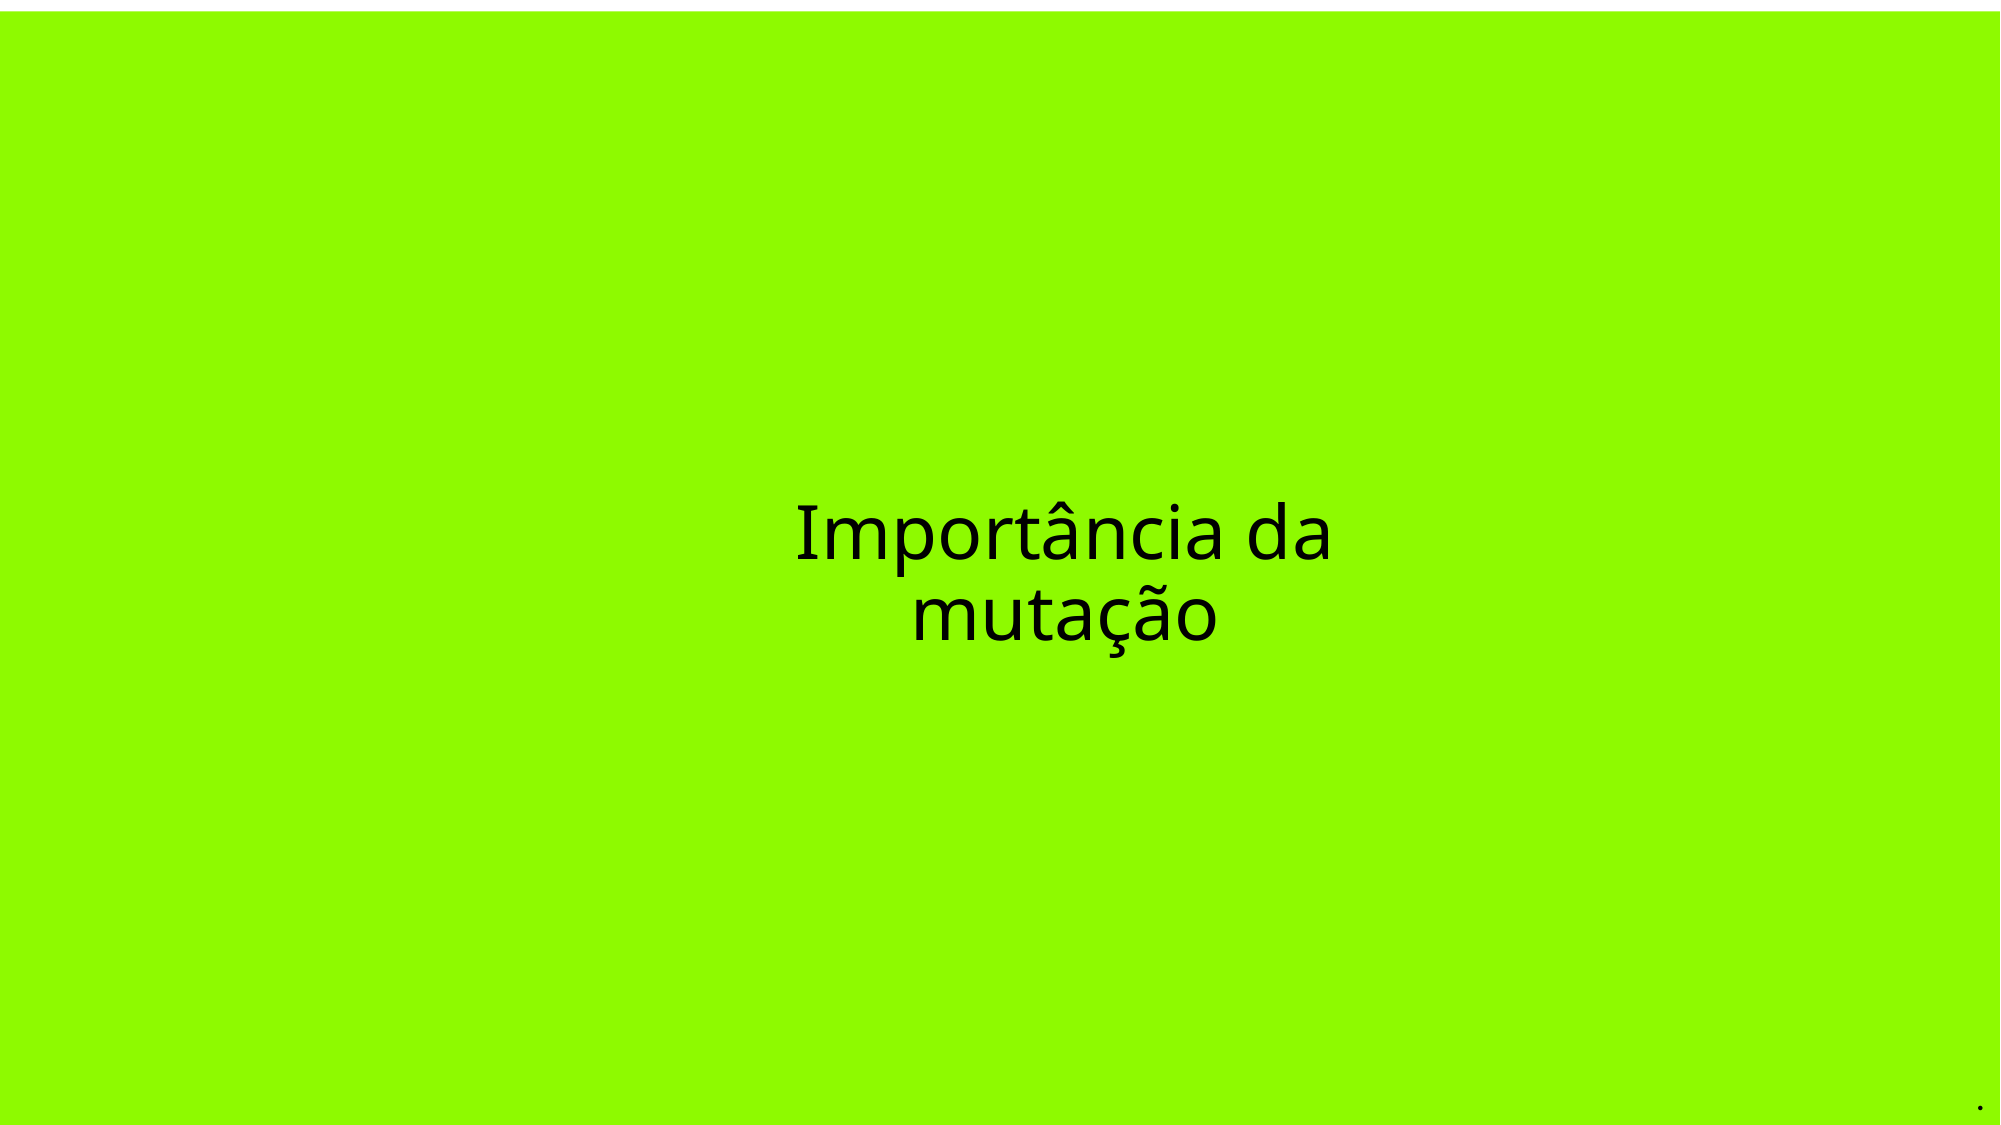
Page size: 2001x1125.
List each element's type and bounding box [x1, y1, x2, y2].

text_box [0, 11, 2000, 1125]
